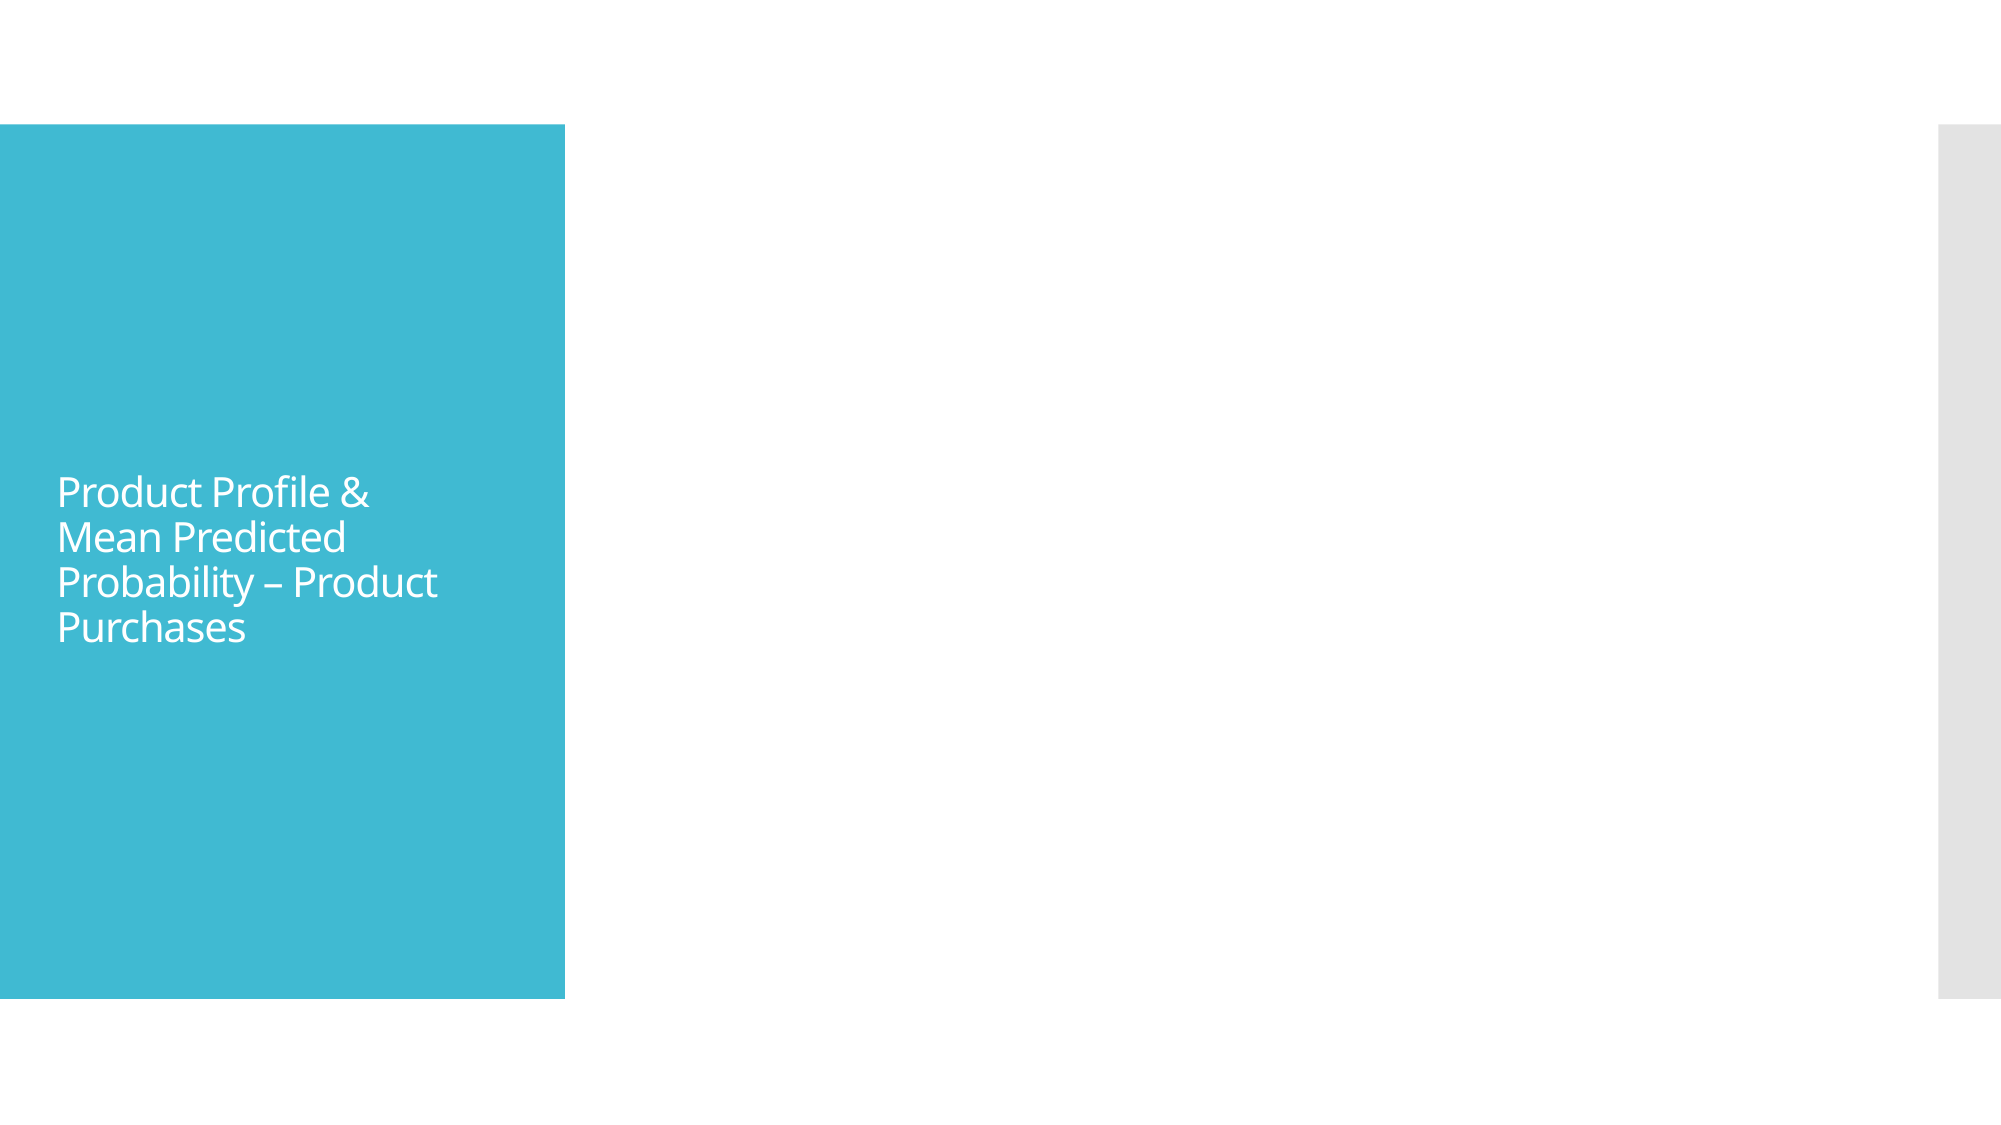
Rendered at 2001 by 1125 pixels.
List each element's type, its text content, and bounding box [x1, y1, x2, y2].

title Product Profile & Mean Predicted Probability – Product Purchases [41, 184, 525, 940]
